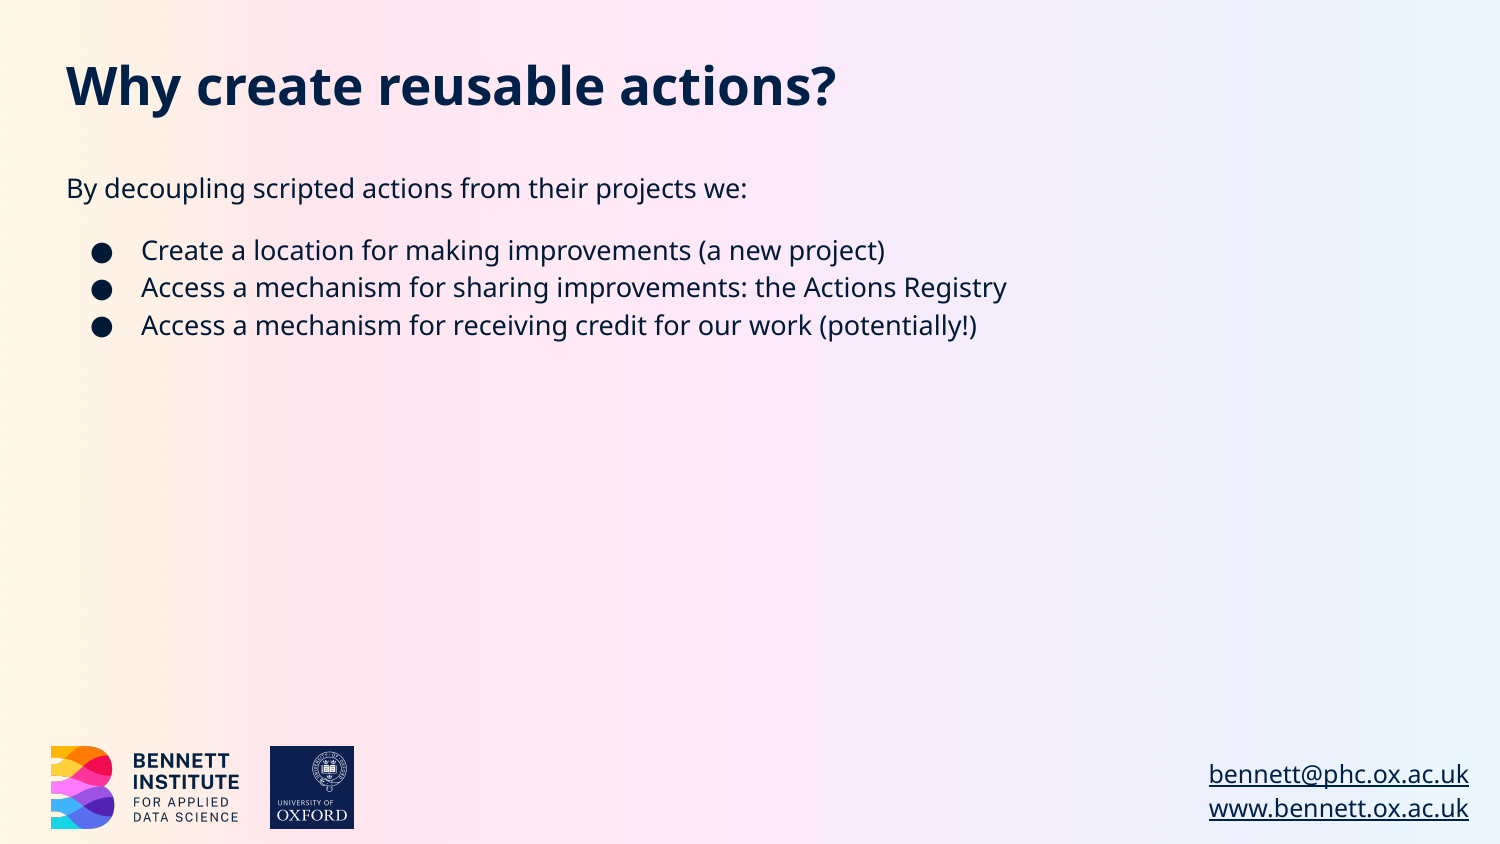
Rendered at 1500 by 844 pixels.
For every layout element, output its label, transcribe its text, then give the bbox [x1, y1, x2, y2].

list By decoupling scripted actions from their projects we: Create a location for making improvements (a new project) Access a mechanism for sharing improvements: the Actions Registry Access a mechanism for receiving credit for our work (potentially!) [51, 151, 1449, 712]
picture [0, 0, 1500, 844]
title Why create reusable actions? [51, 37, 1449, 132]
